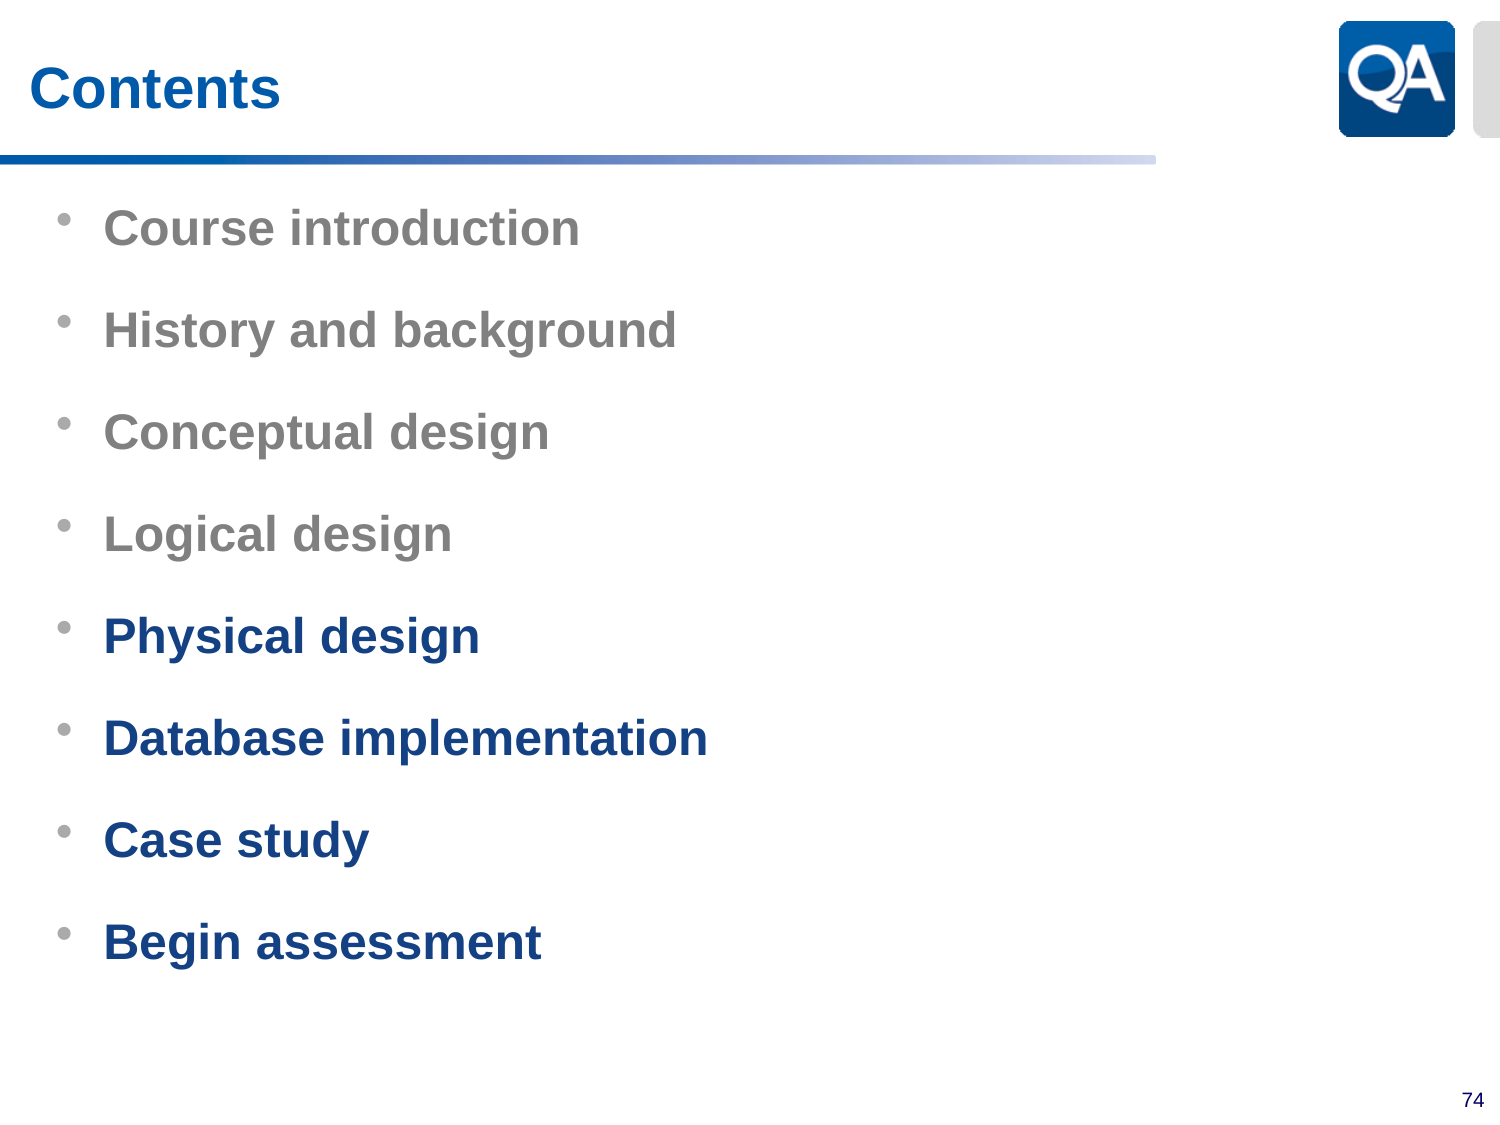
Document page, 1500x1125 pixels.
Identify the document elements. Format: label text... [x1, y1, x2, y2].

list Course introduction History and background Conceptual design Logical design Physical design Database implementation Case study Begin assessment [40, 175, 1470, 1090]
title Contents [0, 0, 1500, 163]
